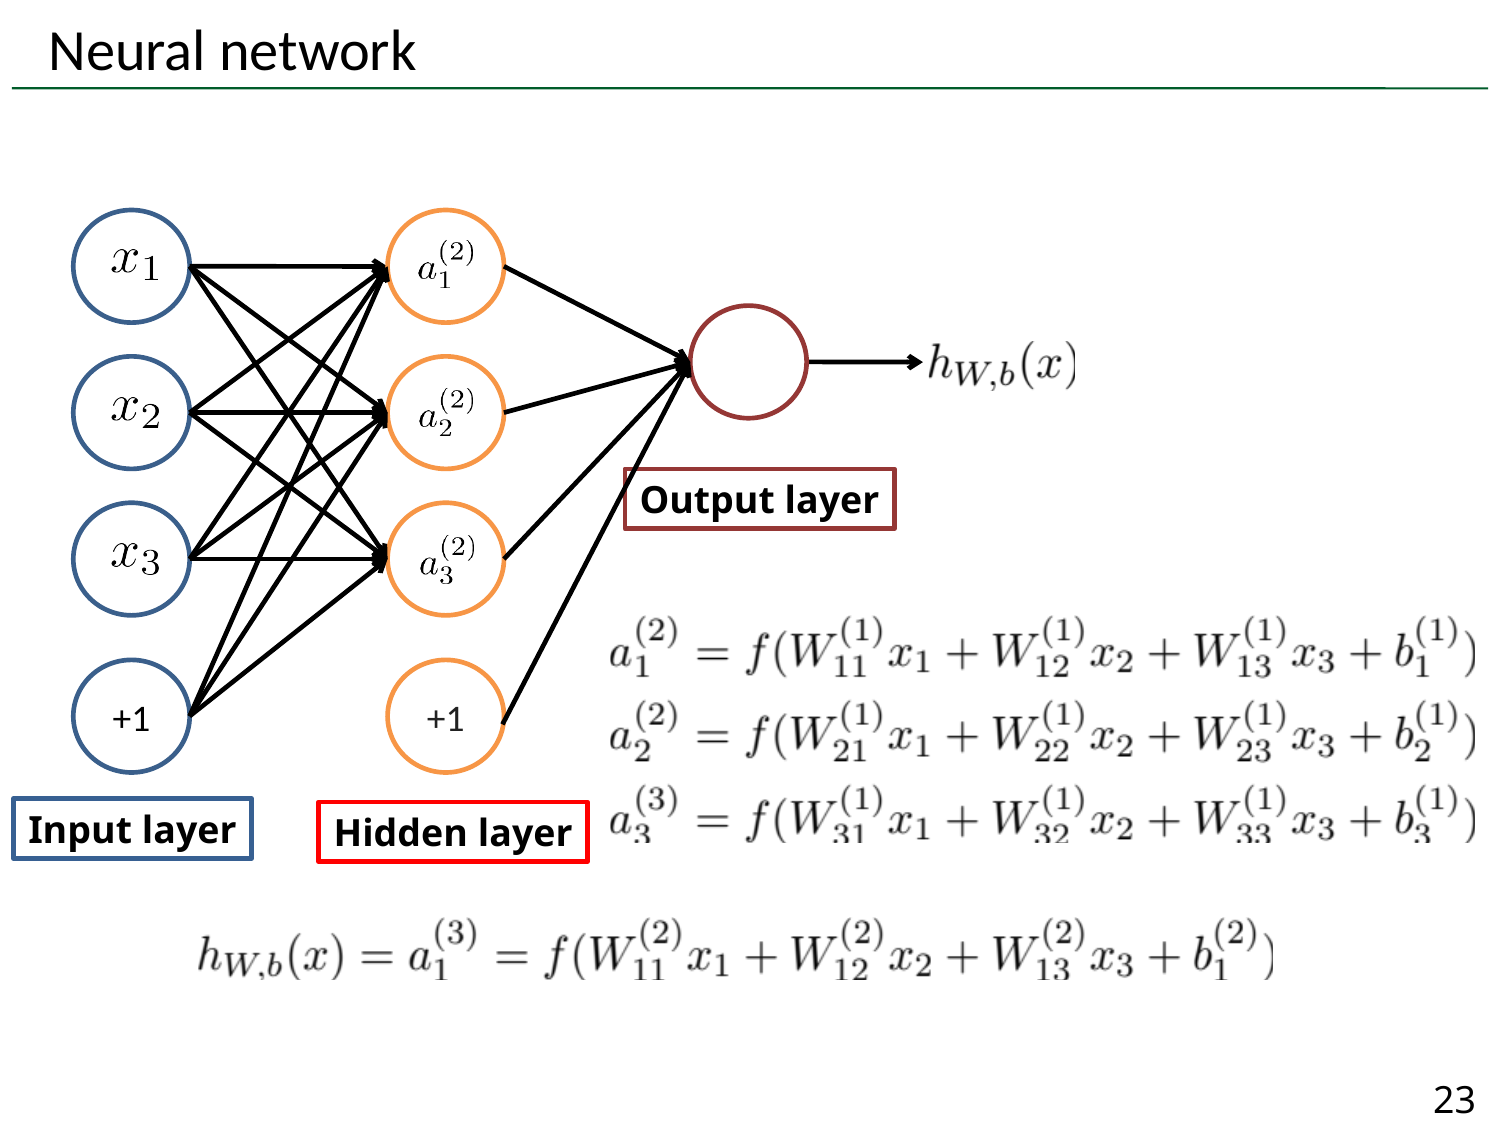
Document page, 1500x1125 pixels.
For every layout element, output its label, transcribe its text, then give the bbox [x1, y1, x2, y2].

slide_number 23 [1376, 1092, 1477, 1111]
title Neural network [48, 19, 1477, 83]
picture [197, 917, 1274, 981]
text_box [24, 209, 1076, 860]
picture [610, 615, 1476, 843]
